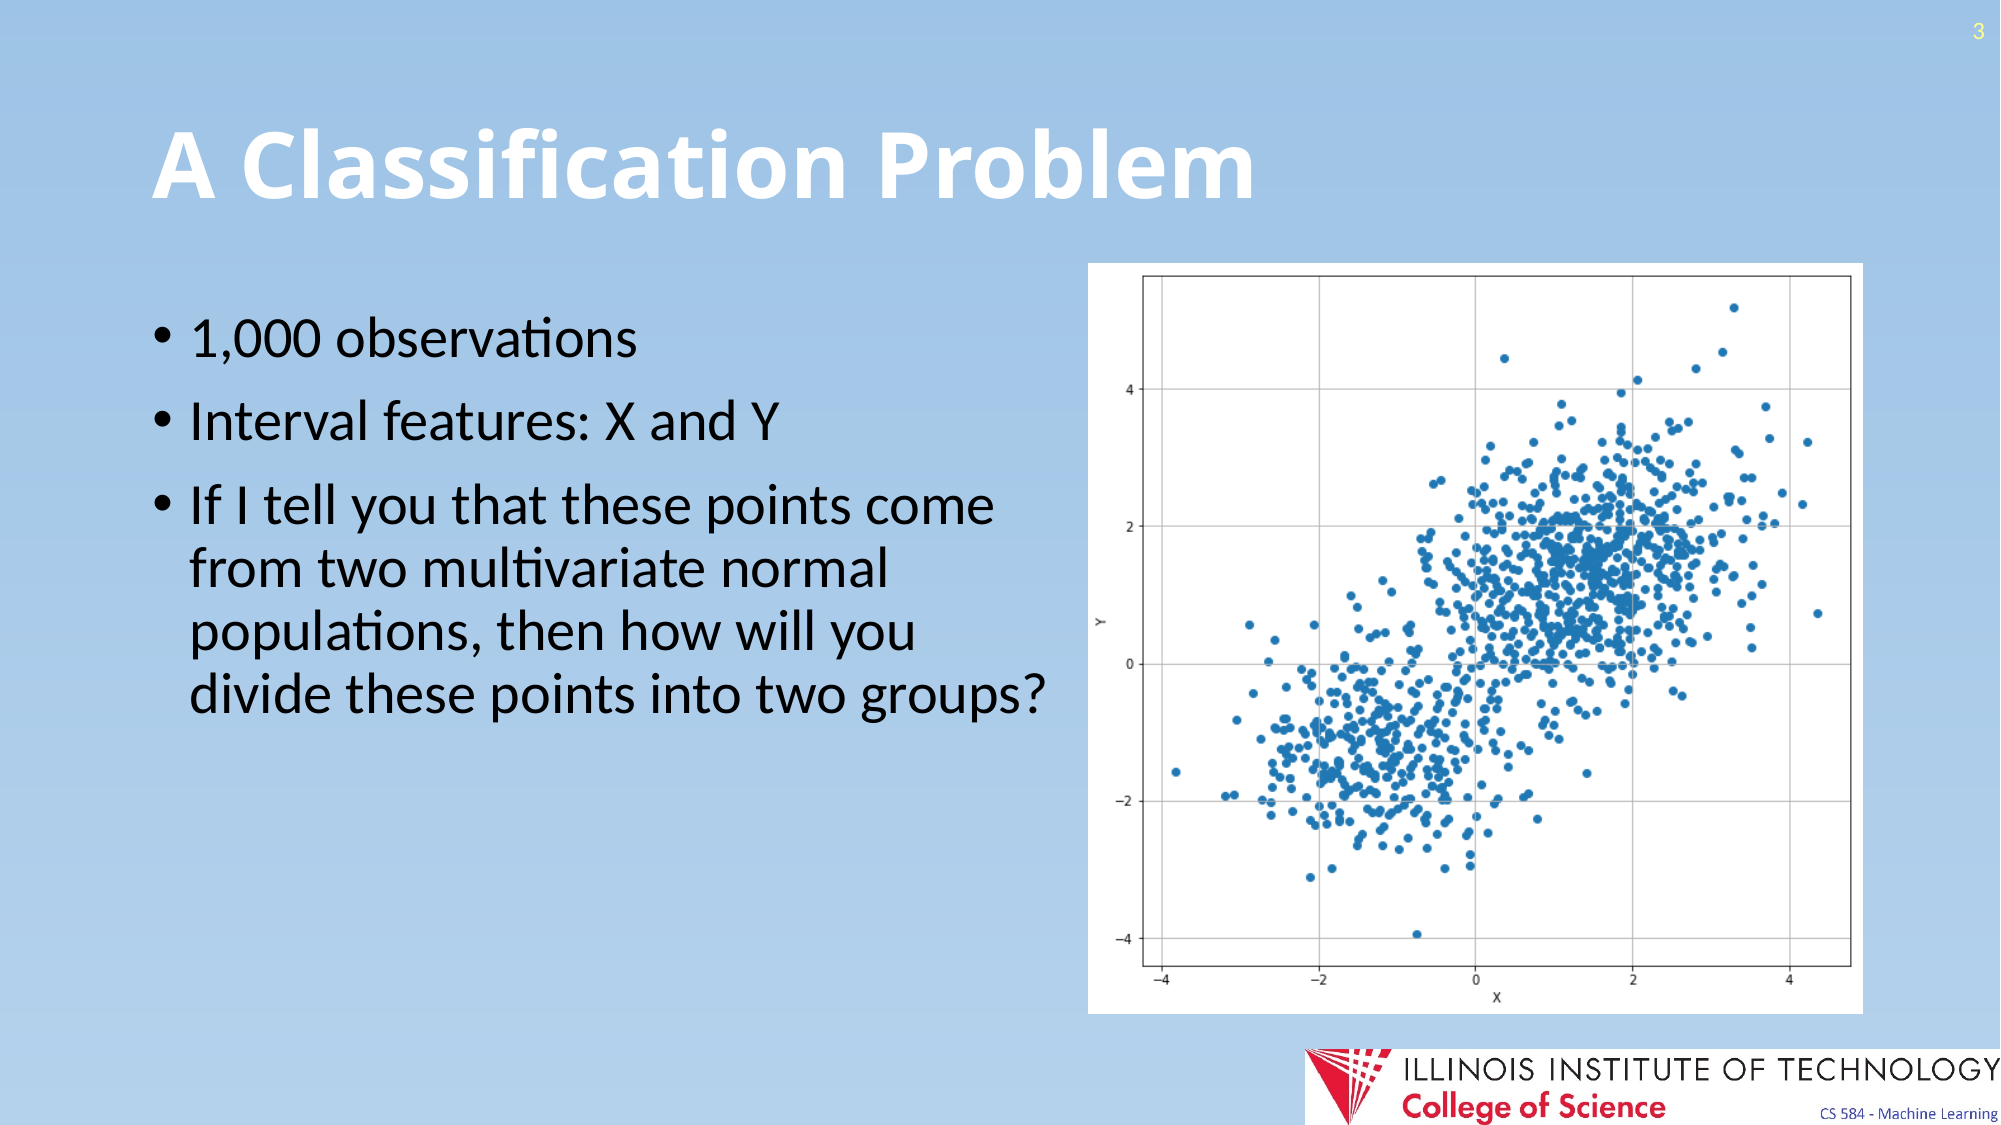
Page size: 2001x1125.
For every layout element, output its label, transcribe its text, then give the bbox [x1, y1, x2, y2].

title A Classification Problem [137, 59, 1863, 278]
picture [1305, 1049, 2000, 1125]
picture [1088, 263, 1863, 1014]
slide_number 3 [1550, 0, 2000, 60]
list 1,000 observations Interval features: X and Y If I tell you that these points come from two multivariate normal populations, then how will you divide these points into two groups? [137, 299, 1079, 1014]
